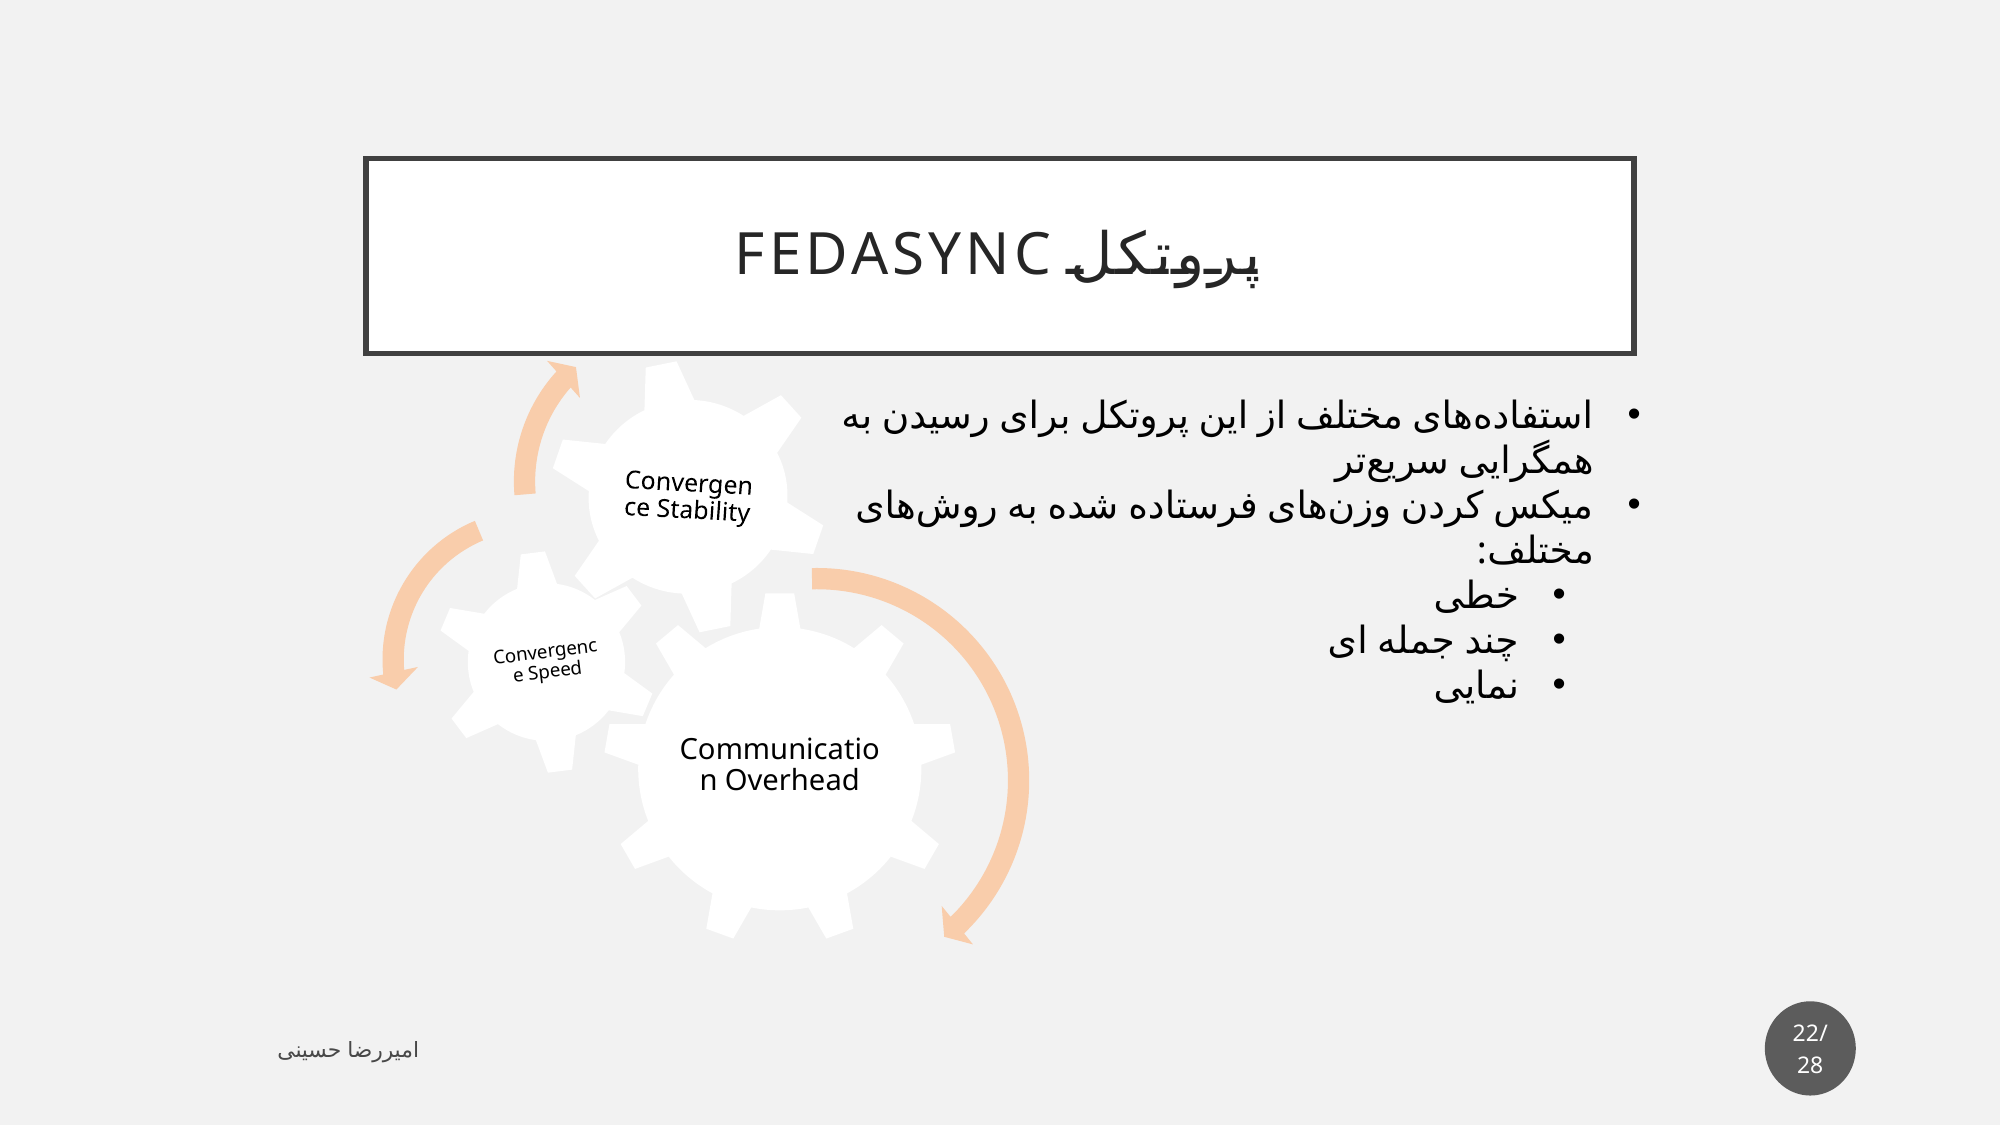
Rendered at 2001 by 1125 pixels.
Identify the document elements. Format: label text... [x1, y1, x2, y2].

title پروتکل FedAsync [363, 156, 1637, 356]
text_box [155, 326, 1119, 971]
footer امیررضا حسینی [262, 1023, 1231, 1076]
text_box استفاده‌های مختلف از این پروتکل برای رسیدن به همگرایی سریع‌تر میکس کردن وزن‌های فرستاده شده به روش‌های مختلف: خطی چند جمله ای نمایی [1119, 383, 1731, 714]
slide_number 22/28 [1764, 1001, 1856, 1096]
